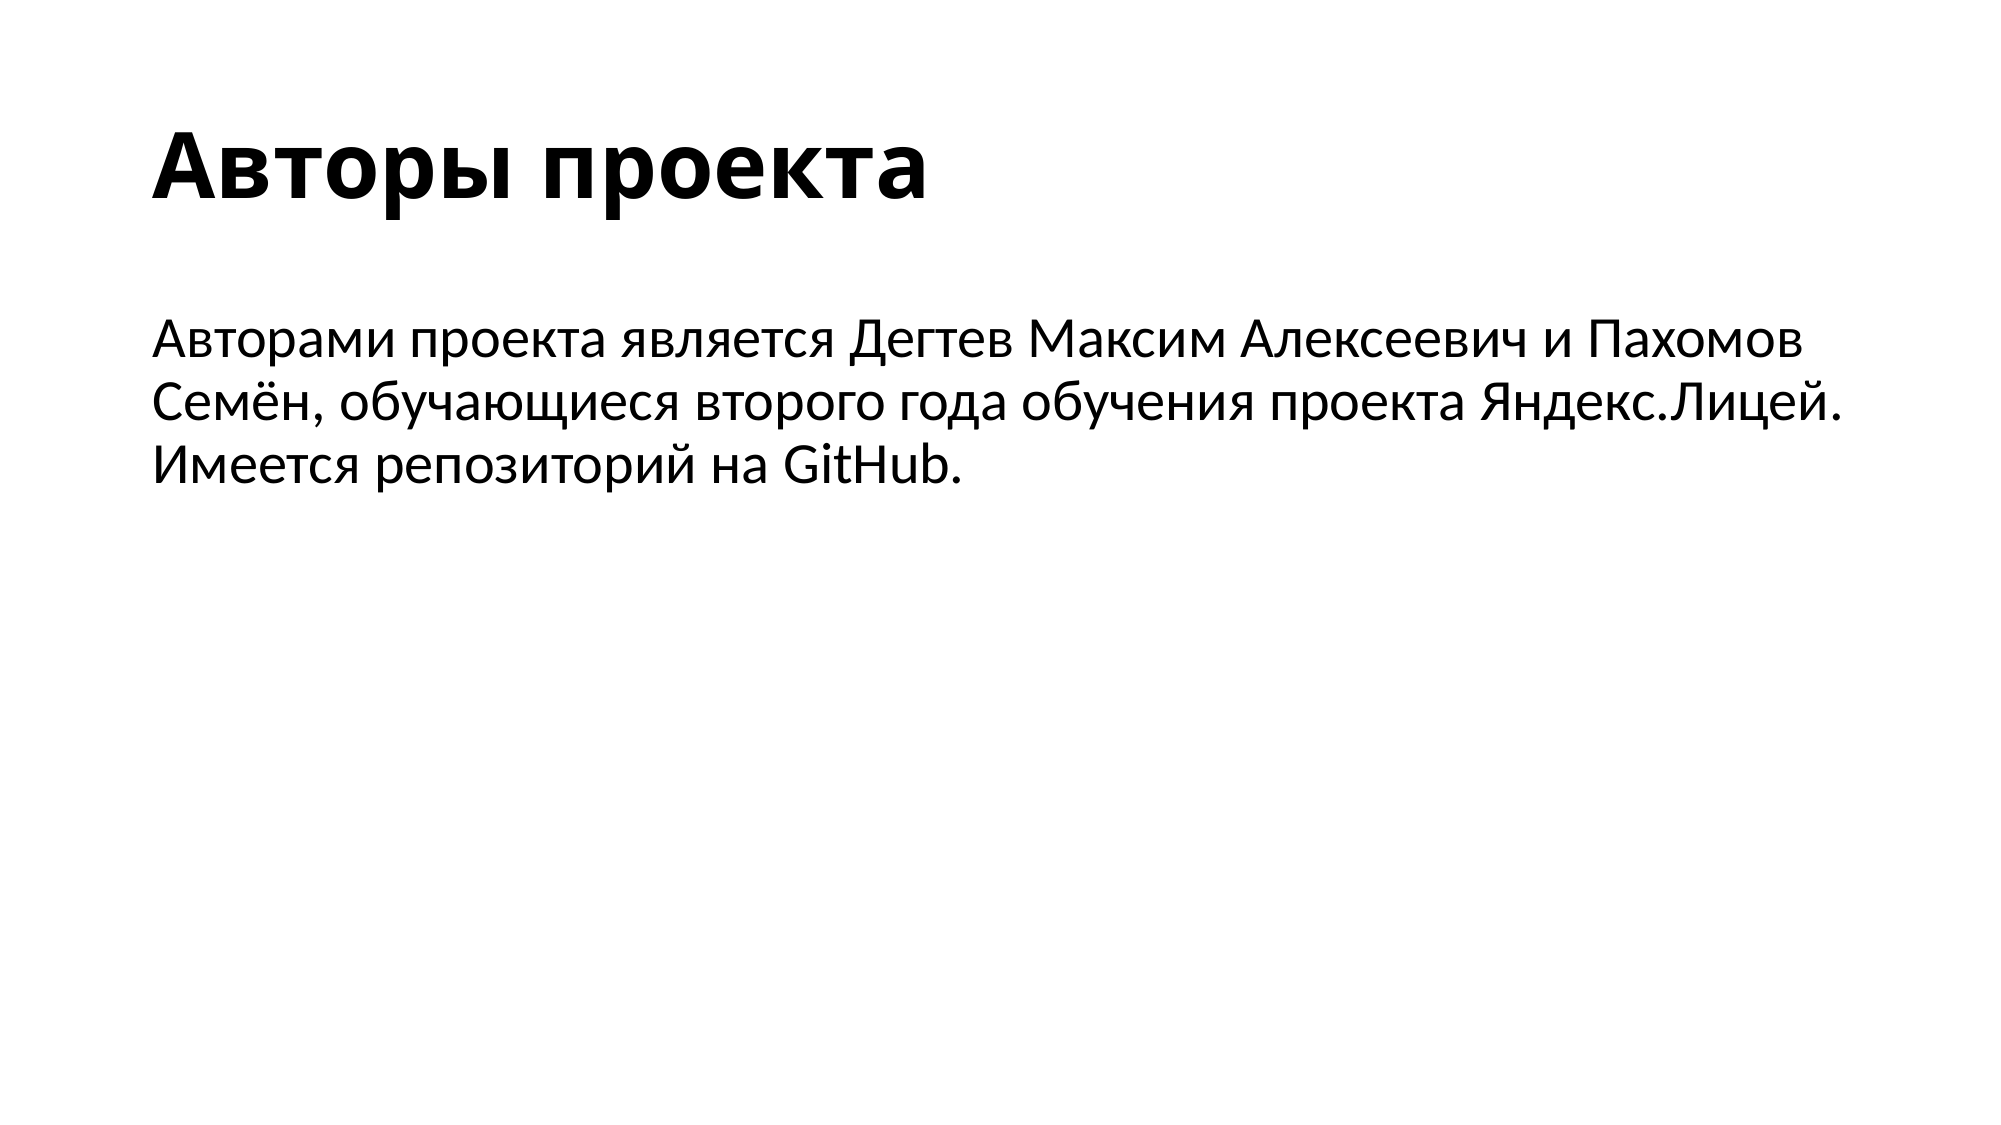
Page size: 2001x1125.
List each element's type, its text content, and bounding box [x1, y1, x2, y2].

title Авторы проекта [137, 59, 1863, 278]
list Авторами проекта является Дегтев Максим Алексеевич и Пахомов Семён, обучающиеся второго года обучения проекта Яндекс.Лицей. Имеется репозиторий на GitHub. [137, 299, 1863, 1014]
